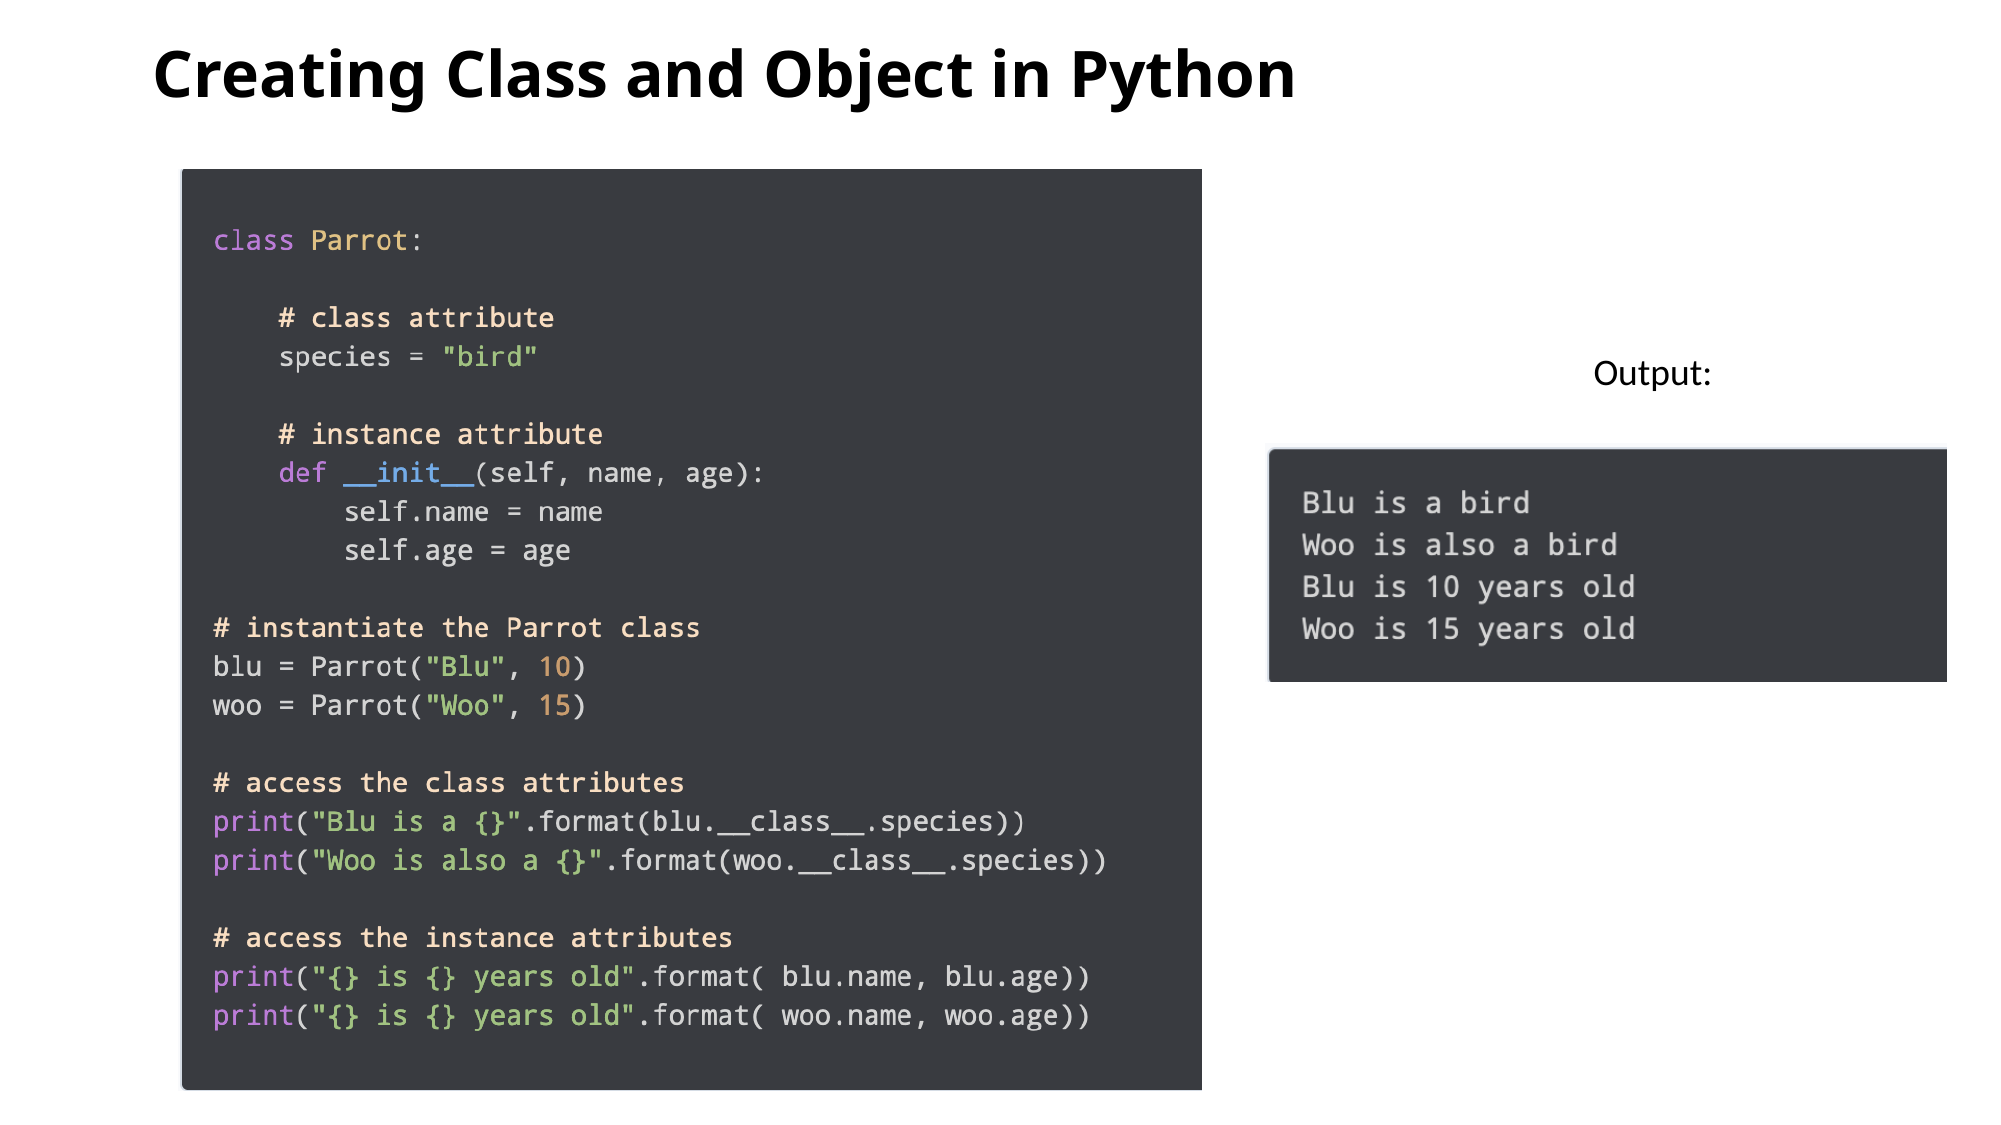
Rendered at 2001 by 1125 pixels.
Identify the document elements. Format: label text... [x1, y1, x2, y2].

picture [1265, 443, 1947, 682]
title Creating Class and Object in Python [137, 34, 1863, 119]
text_box Output: [1578, 340, 1728, 401]
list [178, 169, 1202, 1091]
